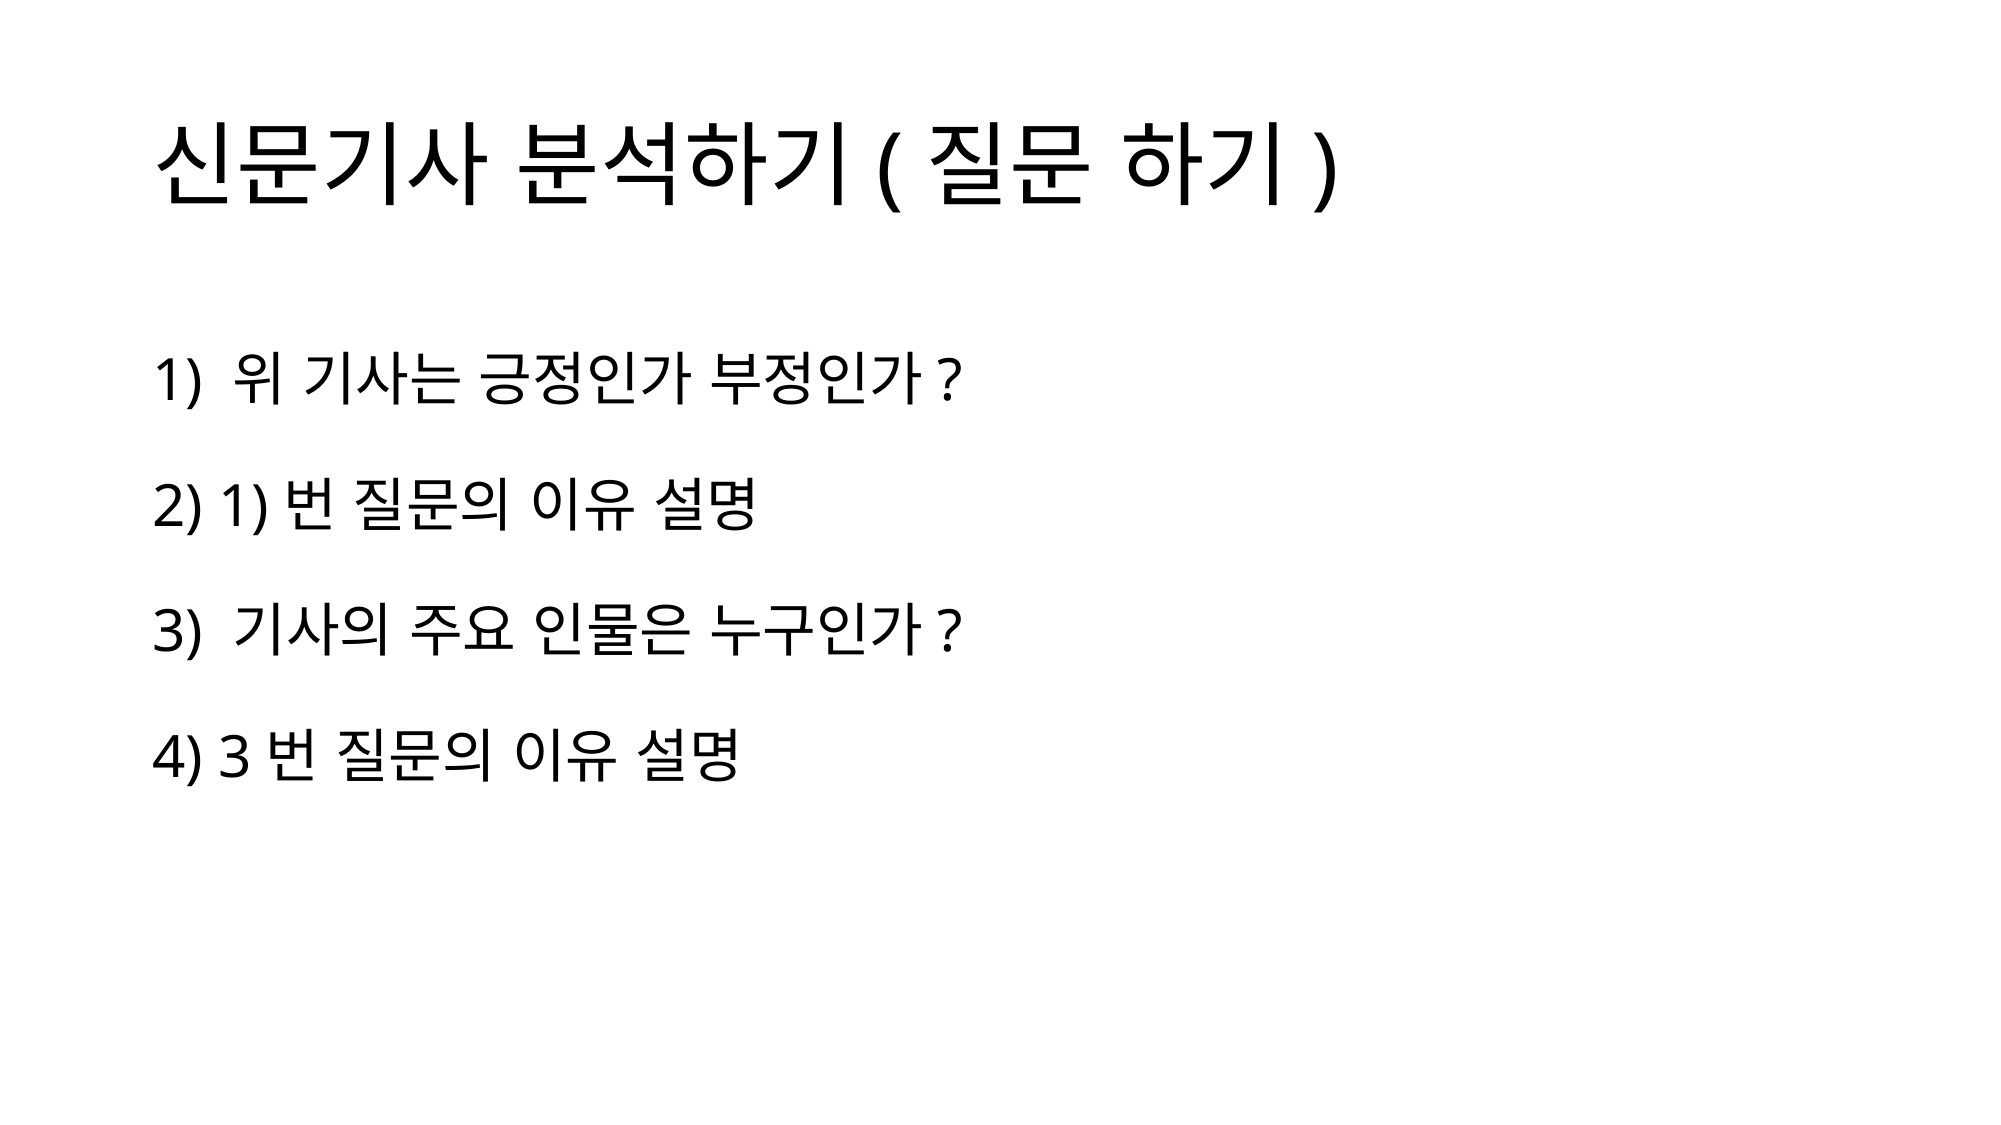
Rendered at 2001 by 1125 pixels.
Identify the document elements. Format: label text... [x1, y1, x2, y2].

list 1) 위 기사는 긍정인가 부정인가? 2) 1)번 질문의 이유 설명 3) 기사의 주요 인물은 누구인가? 4) 3번 질문의 이유 설명 [137, 299, 1863, 1014]
title 신문기사 분석하기(질문 하기) [137, 59, 1863, 278]
